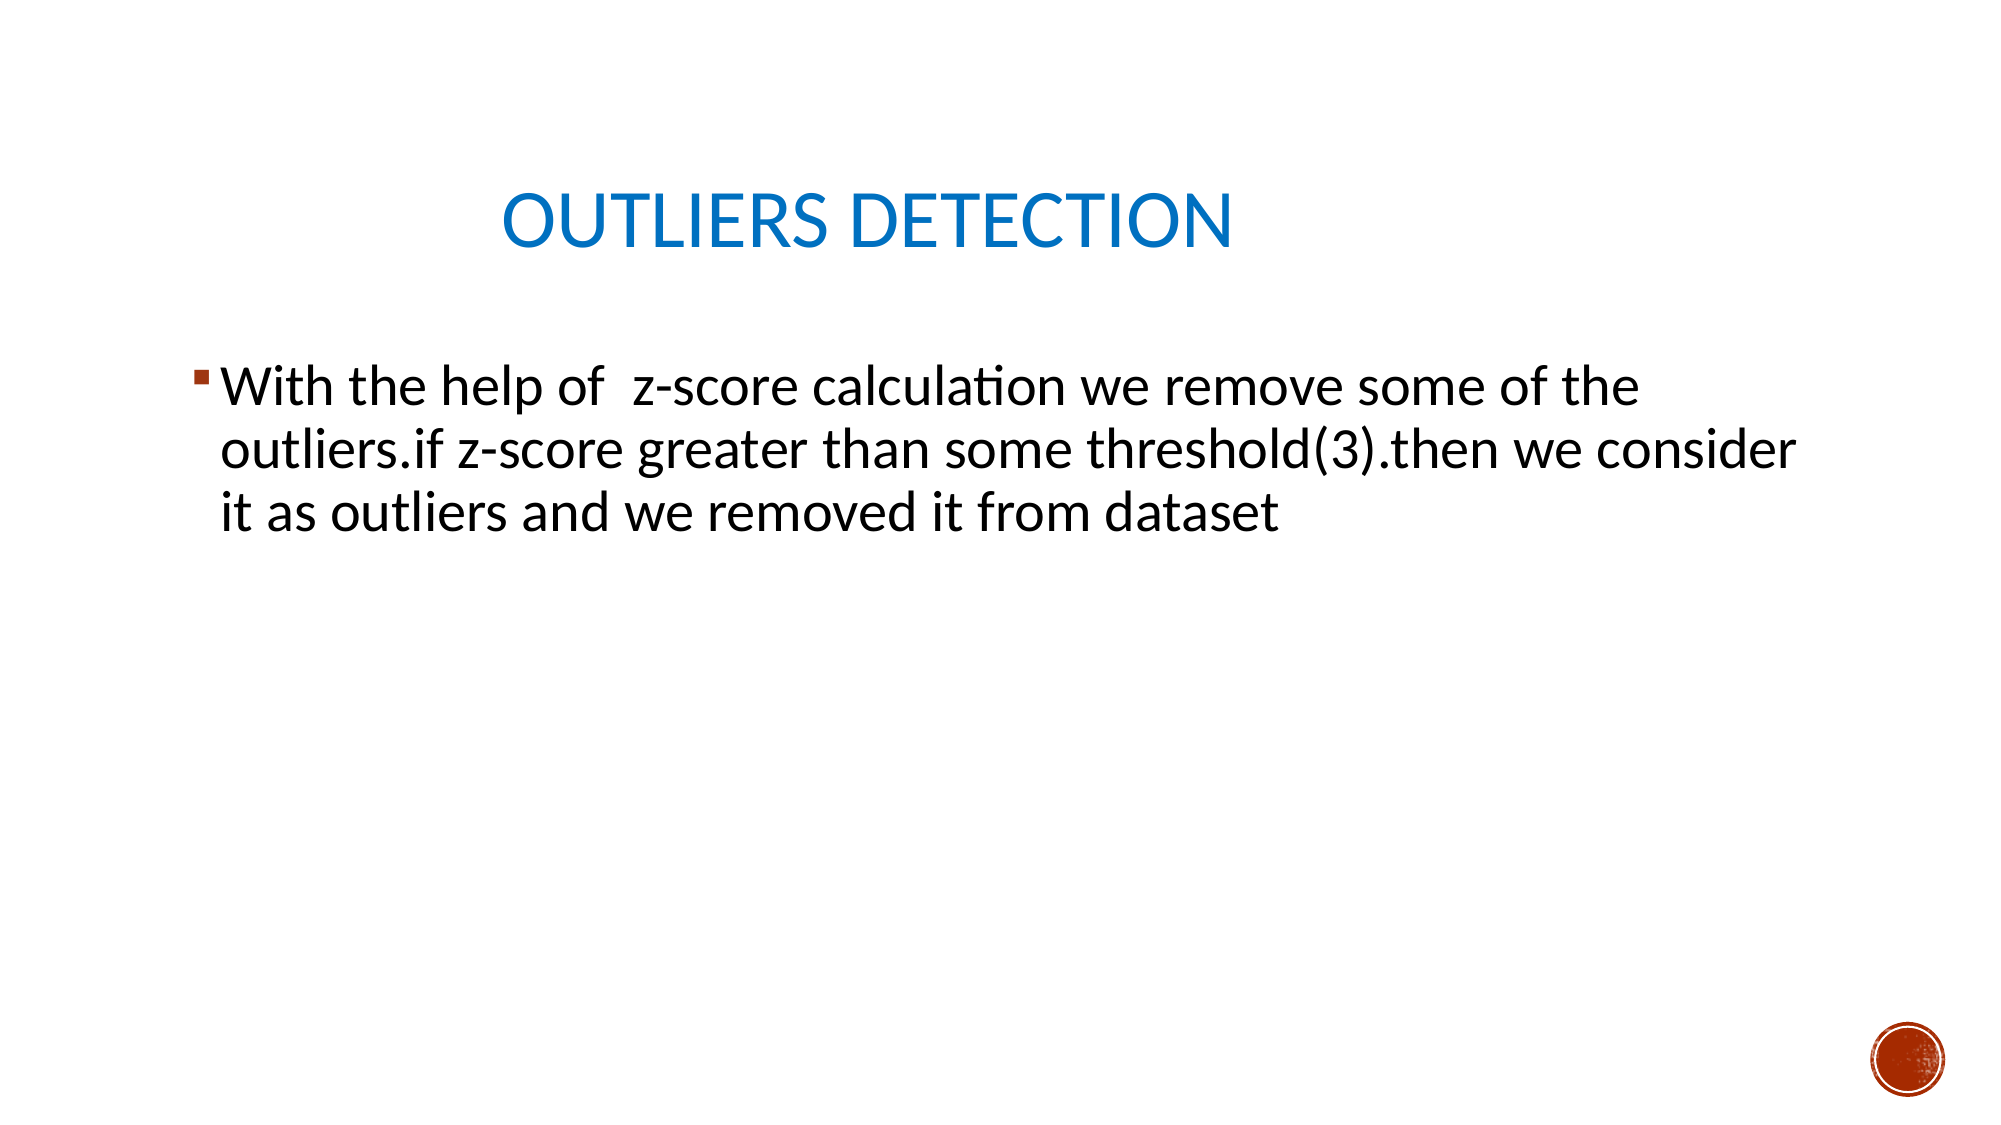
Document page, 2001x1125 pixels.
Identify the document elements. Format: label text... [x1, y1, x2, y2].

title outliers detection [175, 79, 1826, 344]
list With the help of z-score calculation we remove some of the outliers.if z-score greater than some threshold(3).then we consider it as outliers and we removed it from dataset [175, 348, 1826, 1013]
